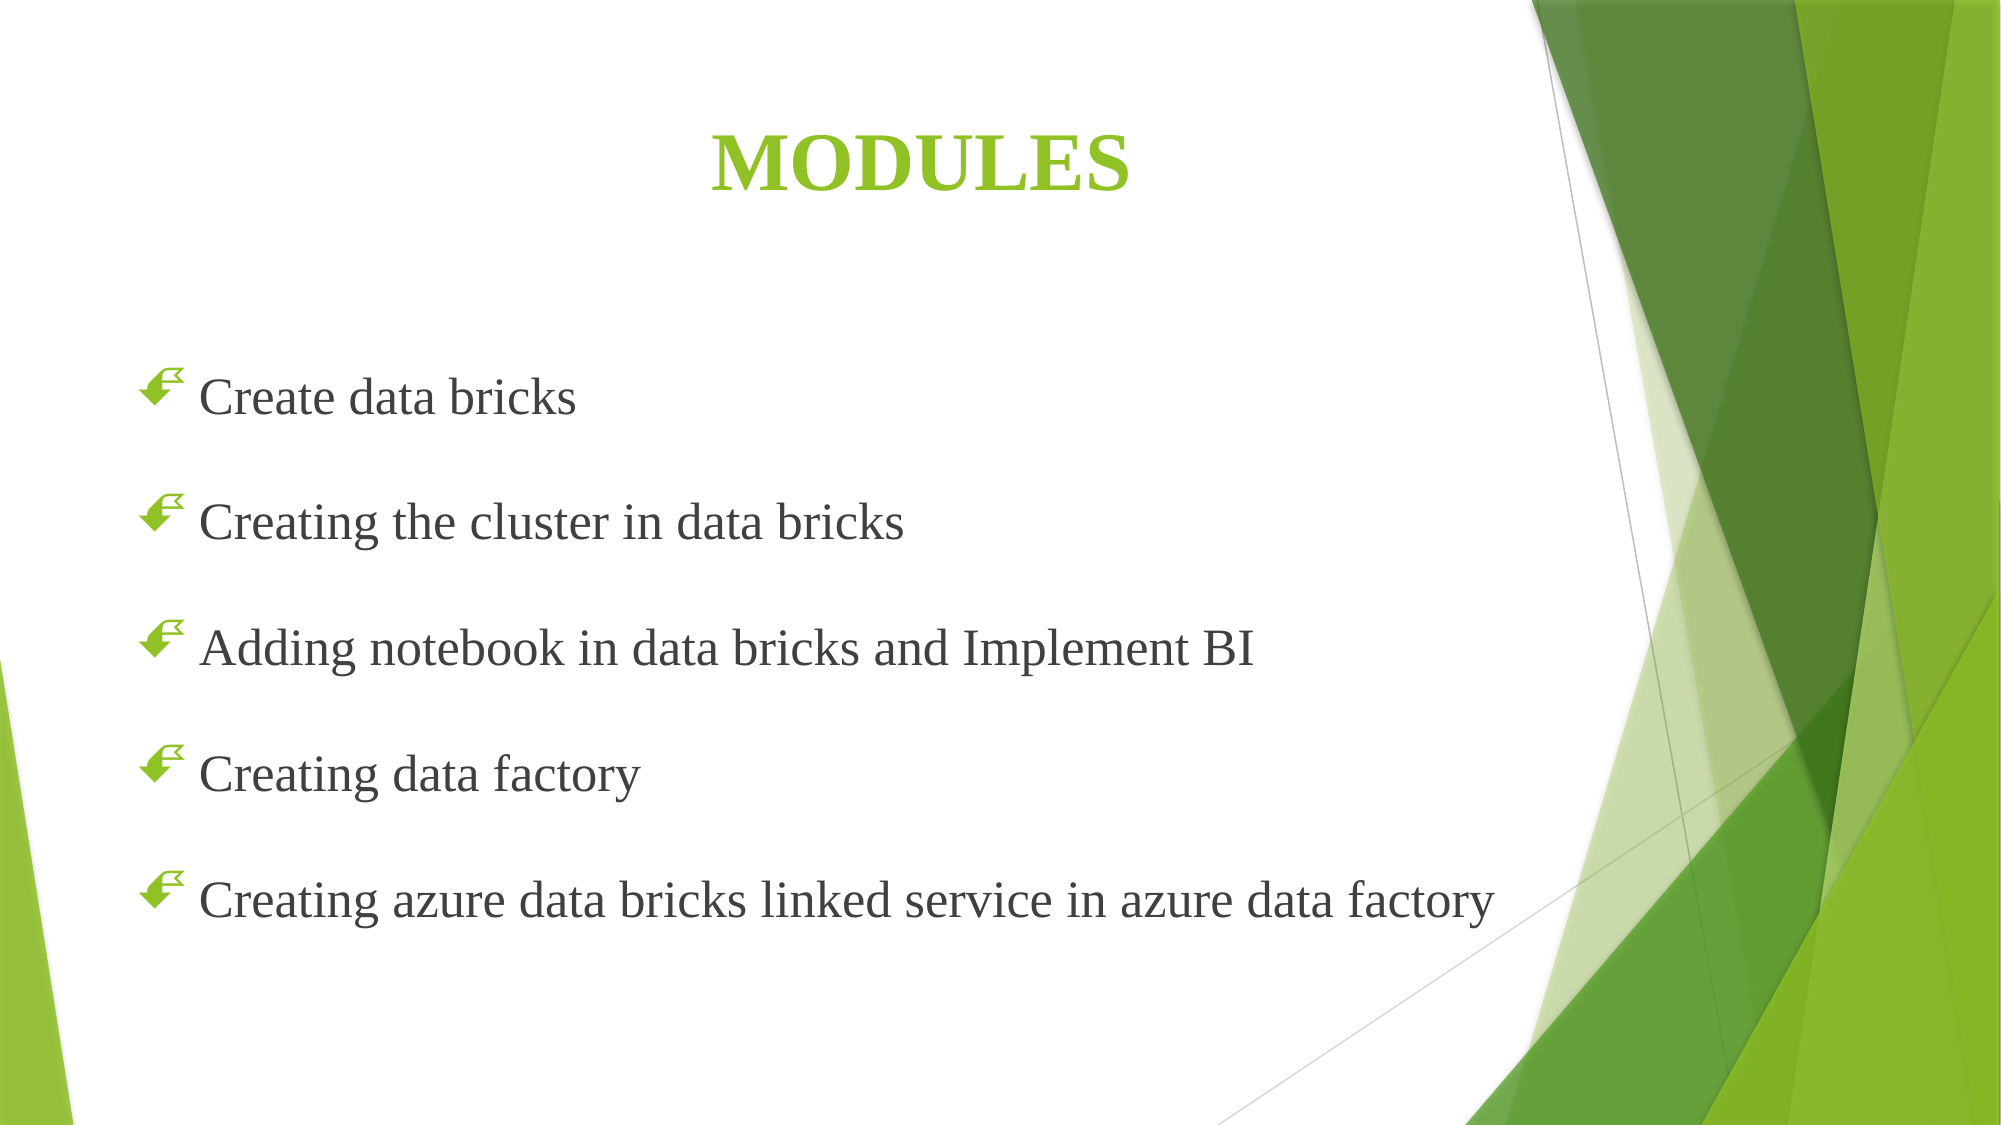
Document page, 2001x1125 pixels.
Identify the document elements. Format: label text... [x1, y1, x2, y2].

list Create data bricks Creating the cluster in data bricks Adding notebook in data bricks and Implement BI Creating data factory Creating azure data bricks linked service in azure data factory [111, 354, 1522, 992]
title MODULES [111, 99, 1522, 317]
